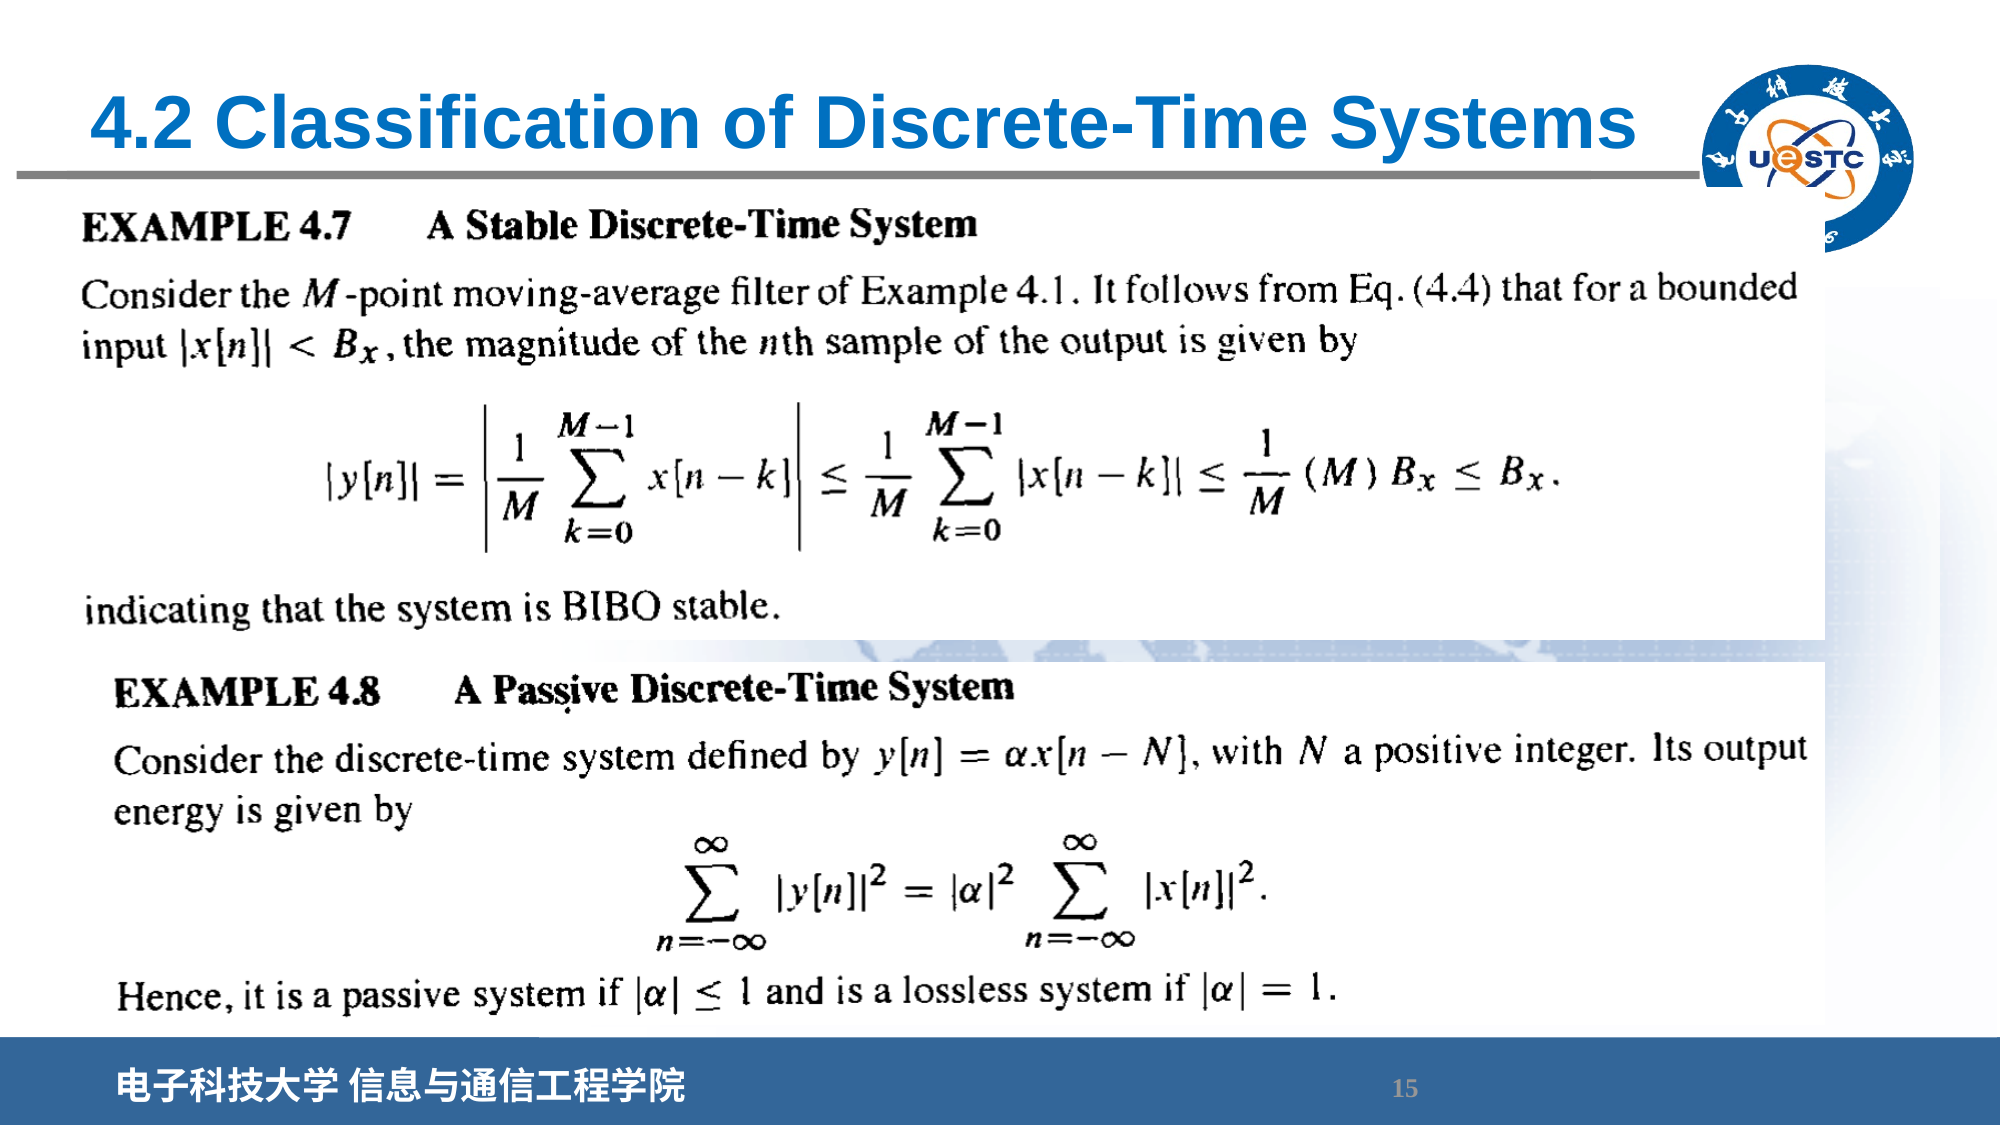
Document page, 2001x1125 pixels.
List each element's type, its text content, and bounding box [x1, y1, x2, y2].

text_box 4.2 Classification of Discrete-Time Systems [74, 49, 1713, 184]
picture [62, 56, 1997, 1037]
